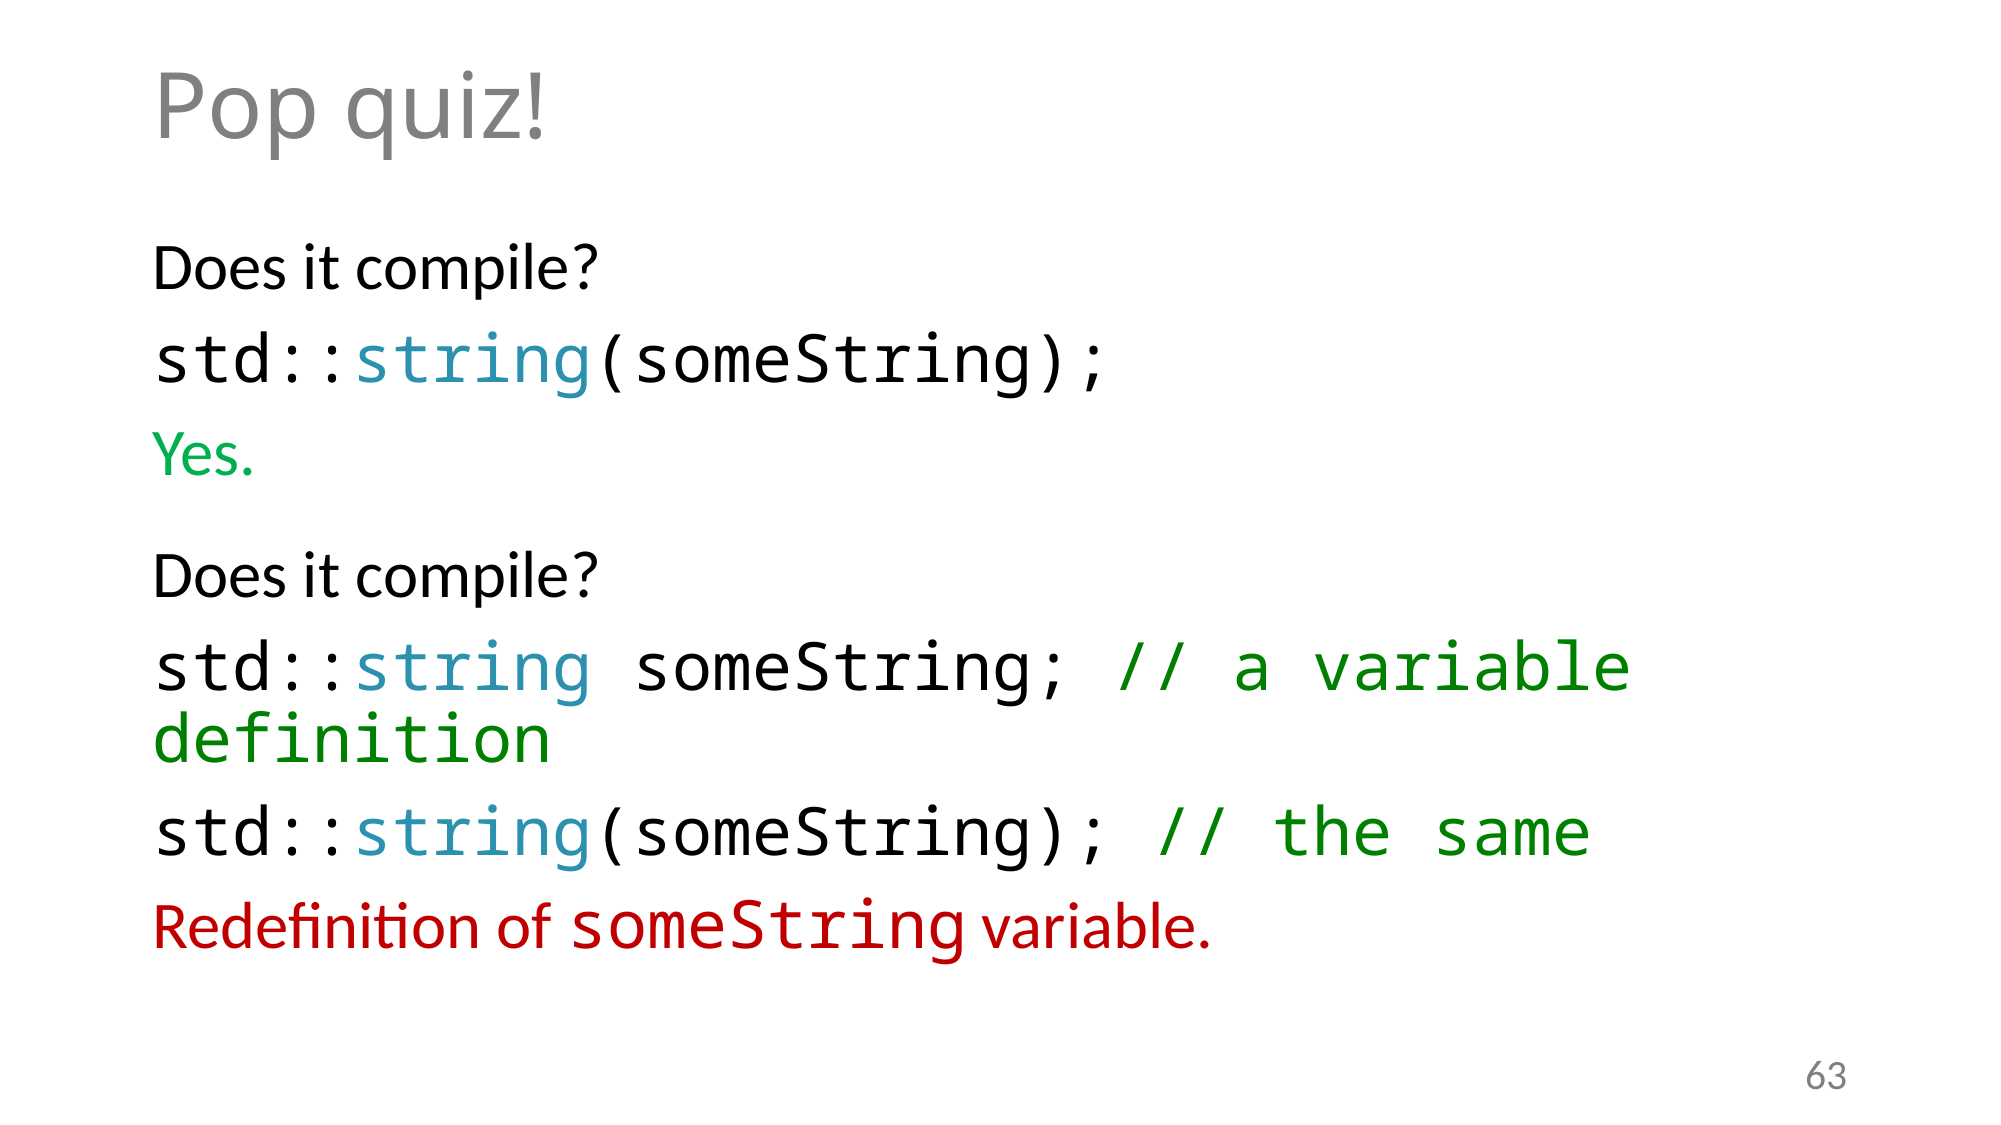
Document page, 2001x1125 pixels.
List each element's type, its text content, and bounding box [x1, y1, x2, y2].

title Pop quiz! [137, 0, 1863, 218]
slide_number 63 [1412, 1042, 1863, 1103]
list Does it compile? std::string(someString); Yes. Does it compile? std::string someString; // a variable definition std::string(someString); // the same Redefinition of someString variable. [137, 224, 2000, 1034]
